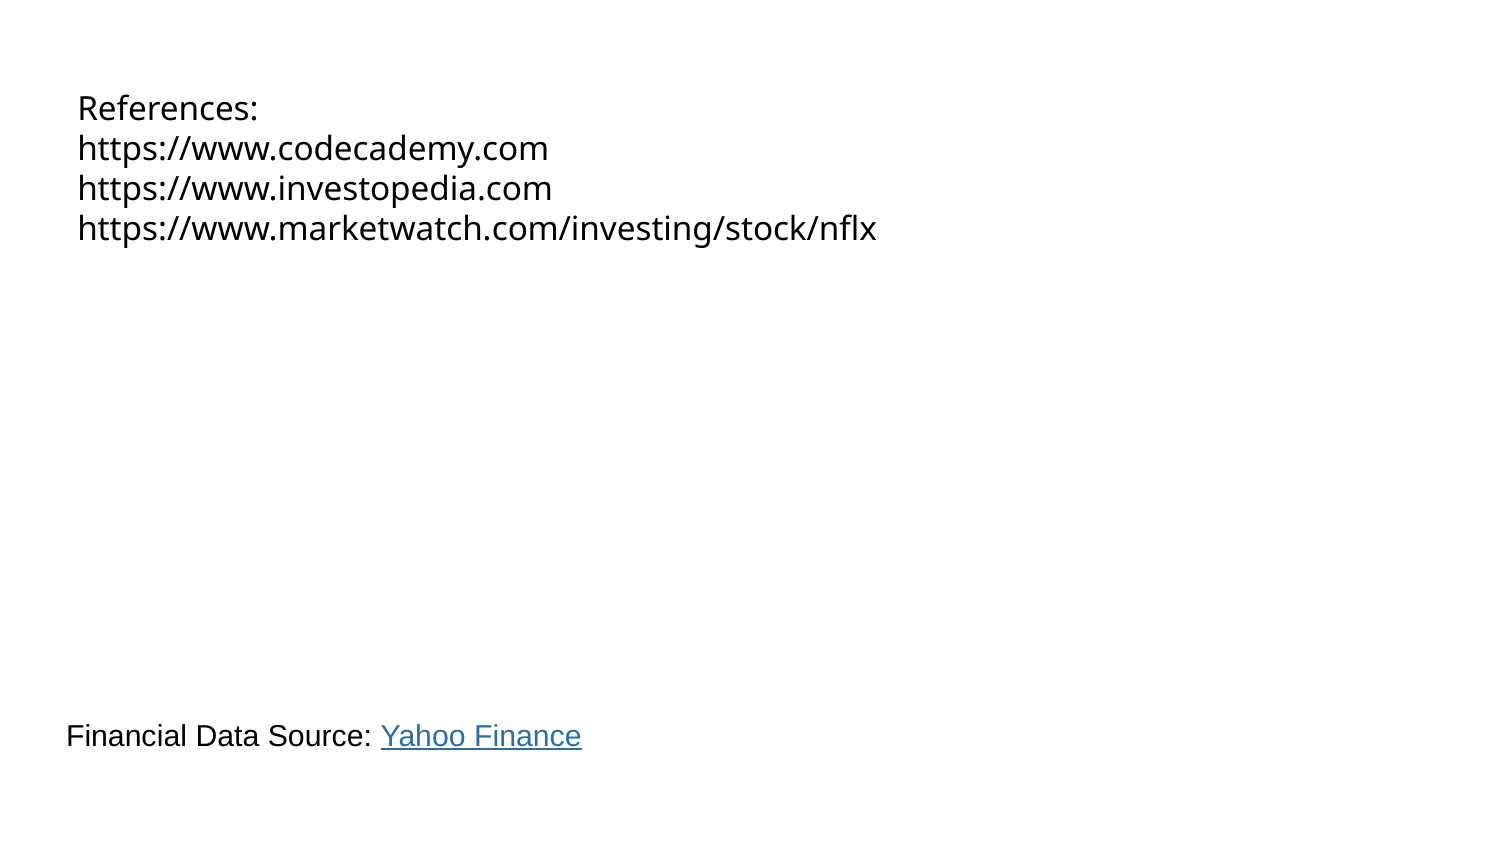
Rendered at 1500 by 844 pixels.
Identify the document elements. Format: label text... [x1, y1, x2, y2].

text_box Financial Data Source: Yahoo Finance [51, 701, 1398, 813]
text_box References: https://www.codecademy.com https://www.investopedia.com https://www.marketwatch.com/investing/stock/nflx [62, 72, 1432, 297]
